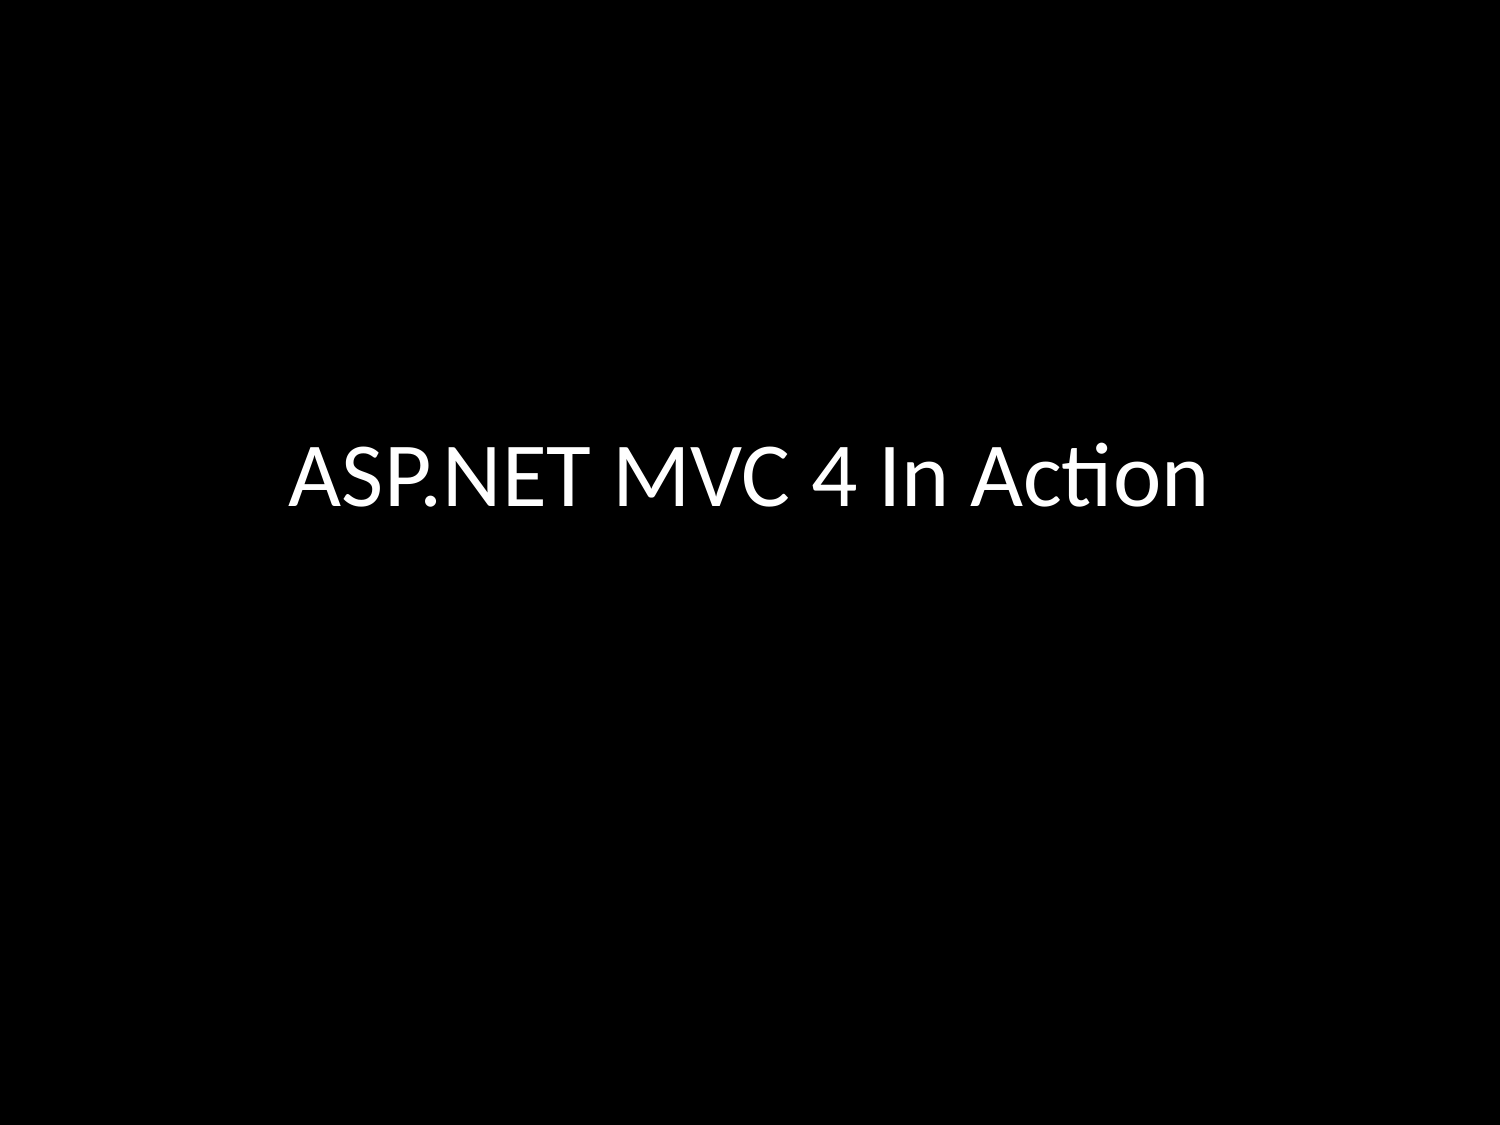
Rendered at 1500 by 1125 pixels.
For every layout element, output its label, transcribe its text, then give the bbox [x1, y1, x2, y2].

title ASP.NET MVC 4 In Action [112, 349, 1388, 591]
